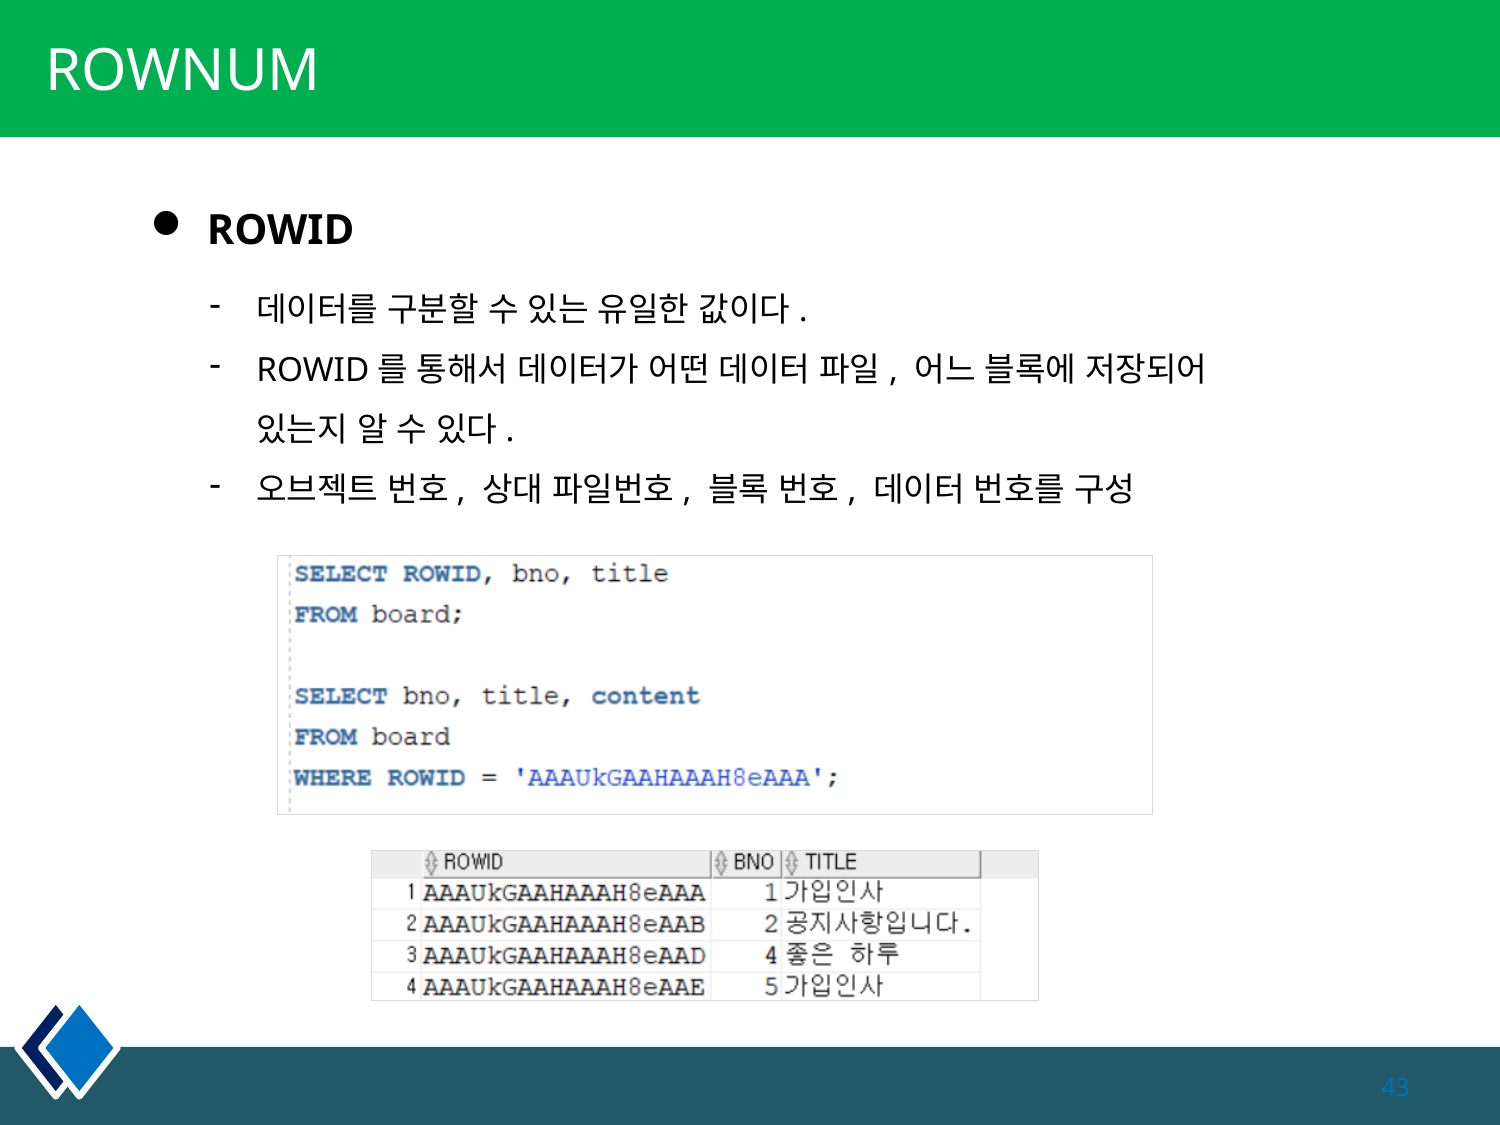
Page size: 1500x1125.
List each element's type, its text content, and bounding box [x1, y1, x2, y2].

picture [371, 850, 1039, 1001]
title ROWNUM [0, 0, 939, 138]
picture [277, 554, 1153, 815]
slide_number 43 [1340, 1058, 1425, 1119]
text_box ROWID [135, 195, 762, 261]
text_box 데이터를 구분할 수 있는 유일한 값이다. ROWID를 통해서 데이터가 어떤 데이터 파일, 어느 블록에 저장되어 있는지 알 수 있다. 오브젝트 번호, 상대 파일번호, 블록 번호, 데이터 번호를 구성 [194, 261, 1317, 516]
